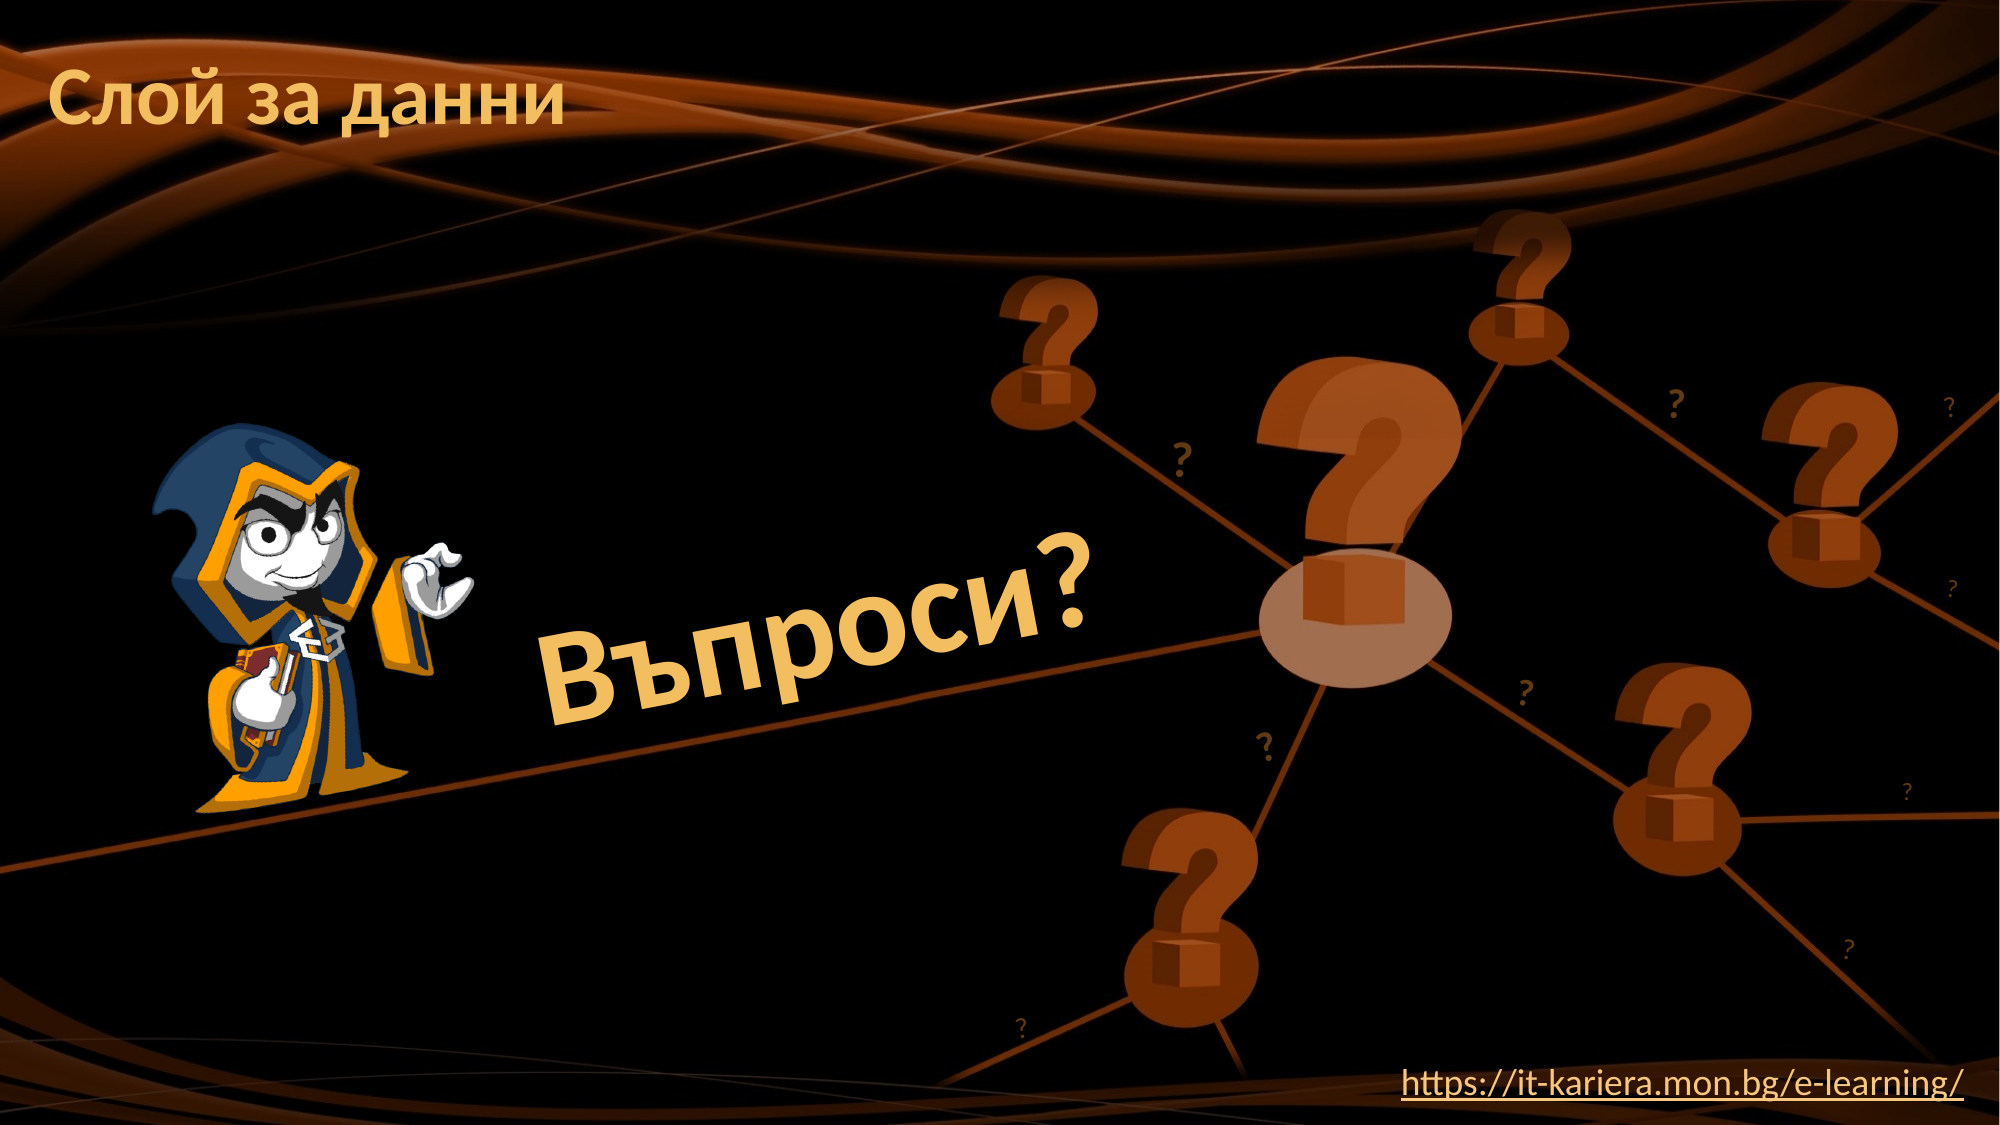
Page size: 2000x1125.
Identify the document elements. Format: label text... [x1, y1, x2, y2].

list https://it-kariera.mon.bg/e-learning/ [250, 1050, 1971, 1110]
picture [0, 0, 2000, 1125]
title Слой за данни [30, 6, 1971, 189]
